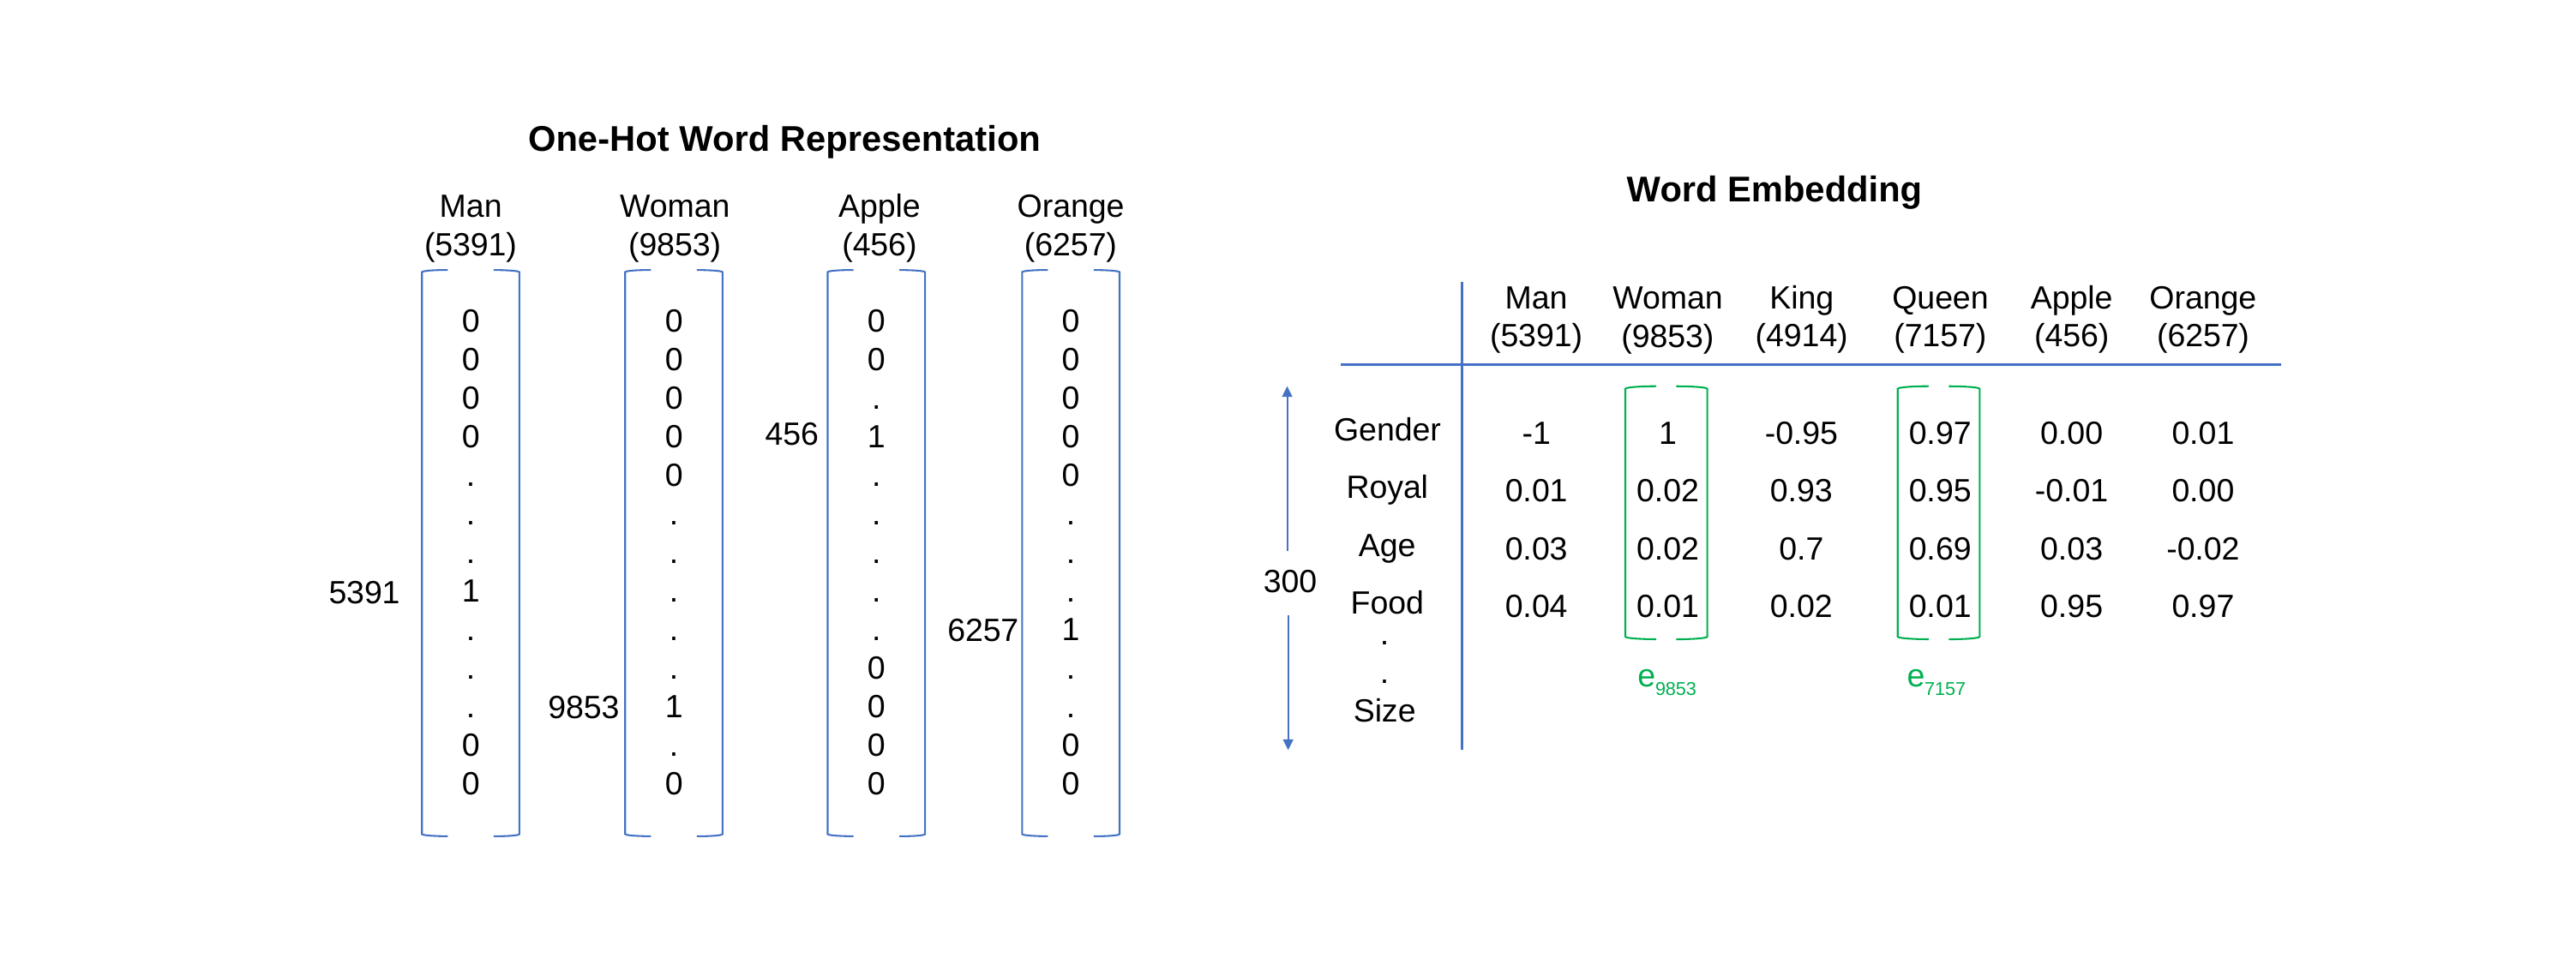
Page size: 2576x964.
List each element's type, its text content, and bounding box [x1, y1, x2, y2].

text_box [1250, 270, 2281, 751]
text_box Word Embedding [1613, 159, 1936, 216]
text_box One-Hot Word Representation [515, 109, 1054, 165]
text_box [315, 179, 1138, 836]
